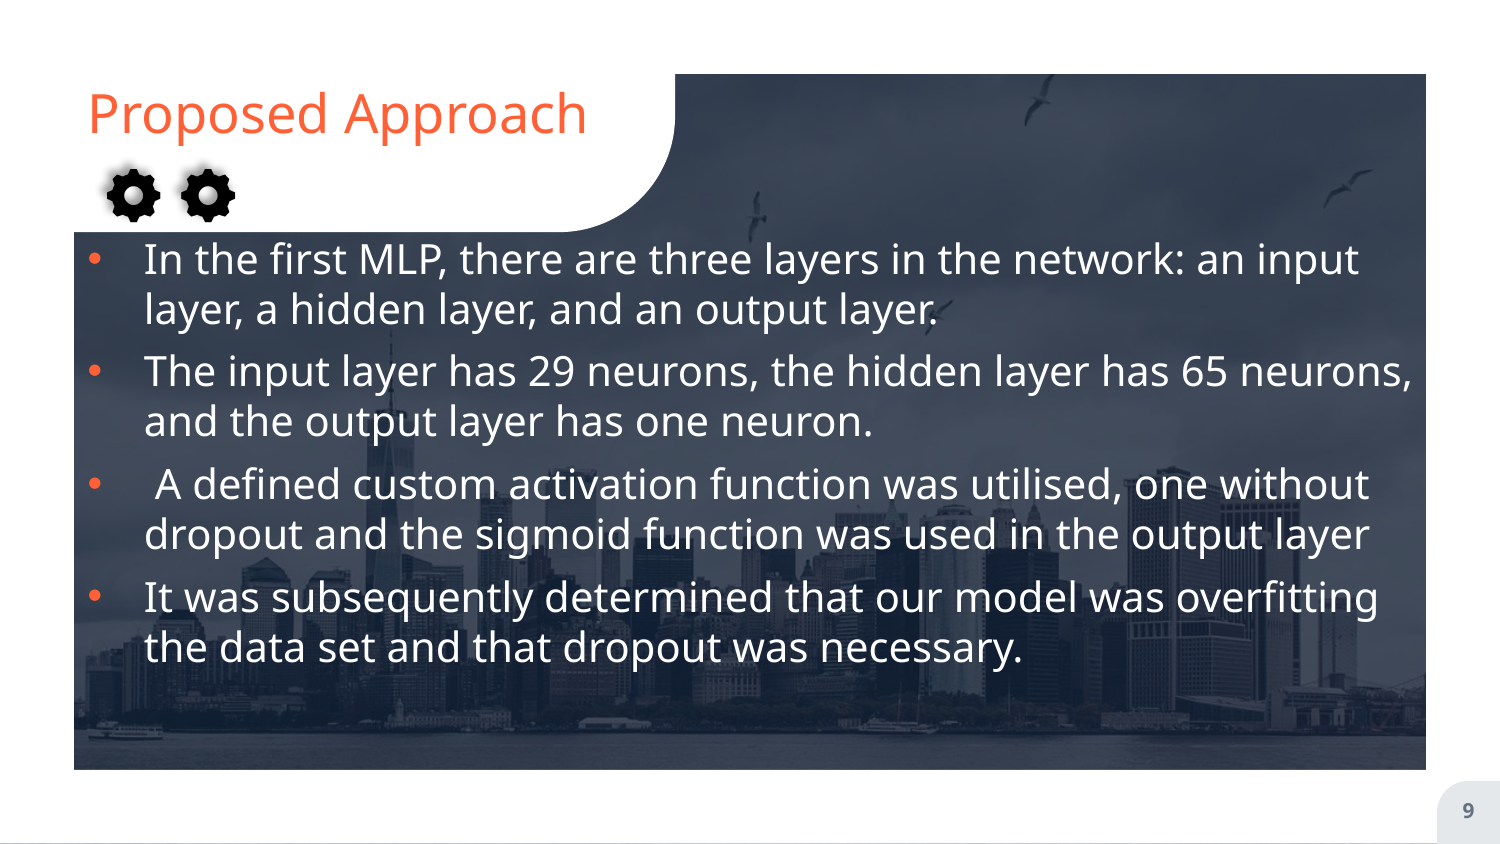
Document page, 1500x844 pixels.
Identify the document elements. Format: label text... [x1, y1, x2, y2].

picture [96, 158, 246, 233]
list In the first MLP, there are three layers in the network: an input layer, a hidden layer, and an output layer. The input layer has 29 neurons, the hidden layer has 65 neurons, and the output layer has one neuron. A defined custom activation function was utilised, one without dropout and the sigmoid function was used in the output layer It was subsequently determined that our model was overfitting the data set and that dropout was necessary. [87, 232, 1417, 759]
slide_number 9 [1437, 780, 1500, 844]
title Proposed Approach [87, 0, 649, 233]
